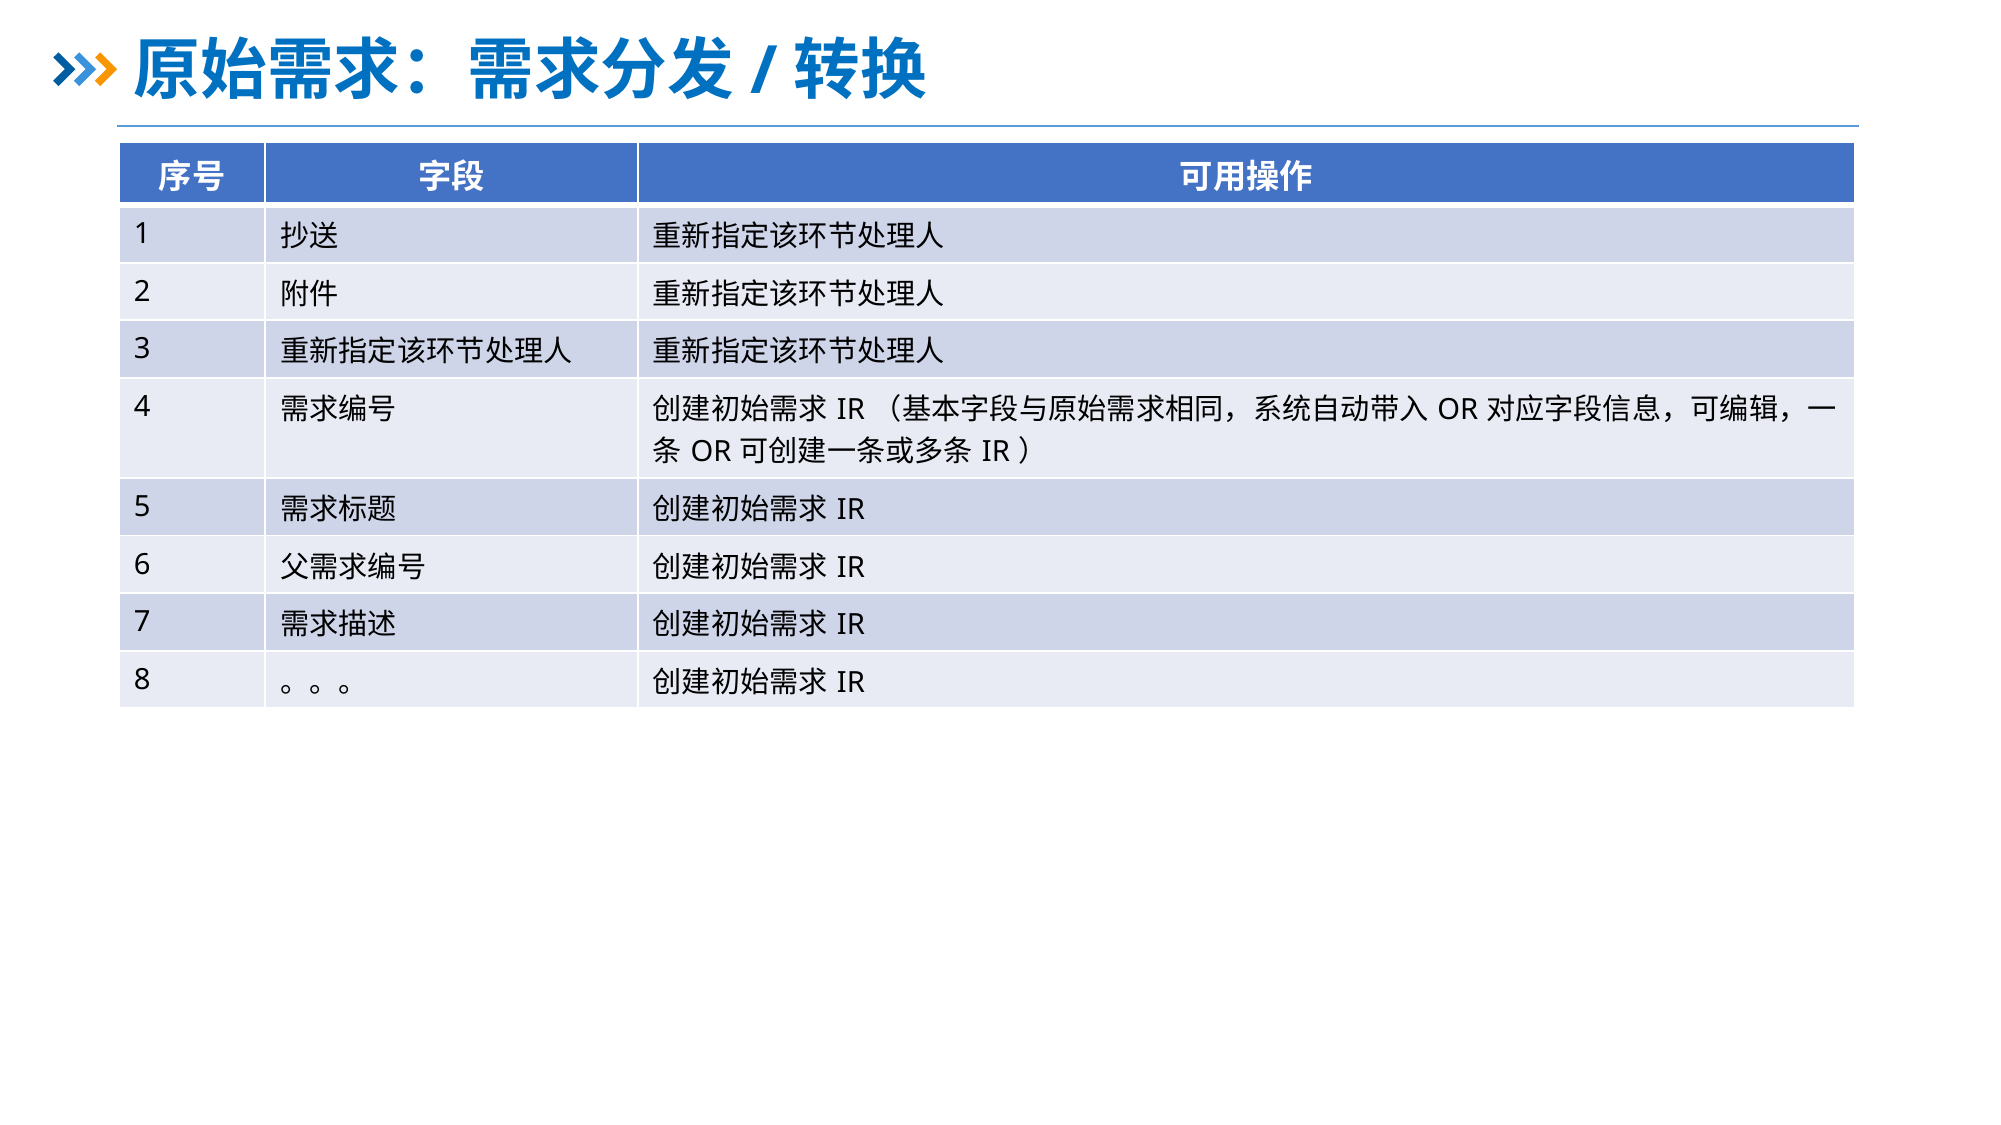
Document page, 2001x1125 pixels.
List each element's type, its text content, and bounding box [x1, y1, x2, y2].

table_cell 创建初始需求IR [639, 479, 1854, 535]
table_cell 6 [120, 536, 264, 592]
table_cell 附件 [266, 264, 637, 319]
table_cell 创建初始需求IR [639, 594, 1854, 650]
title 原始需求：需求分发/转换 [118, 28, 1844, 118]
table_cell 2 [120, 264, 264, 319]
table_cell 4 [120, 379, 264, 477]
table_cell 重新指定该环节处理人 [639, 321, 1854, 377]
table_cell 。。。 [266, 652, 637, 707]
table_cell 1 [120, 208, 264, 262]
table_cell 8 [120, 652, 264, 707]
table_cell 重新指定该环节处理人 [639, 208, 1854, 262]
table_cell 需求编号 [266, 379, 637, 477]
table_cell 创建初始需求IR [639, 652, 1854, 707]
table_cell 重新指定该环节处理人 [266, 321, 637, 377]
table_cell 创建初始需求IR [639, 536, 1854, 592]
table_header 可用操作 [639, 143, 1854, 202]
table_cell 重新指定该环节处理人 [639, 264, 1854, 319]
table_cell 创建初始需求IR（基本字段与原始需求相同，系统自动带入OR对应字段信息，可编辑，一条OR可创建一条或多条IR） [639, 379, 1854, 477]
table_cell 需求标题 [266, 479, 637, 535]
table_cell 7 [120, 594, 264, 650]
table_header 序号 [120, 143, 264, 202]
table_cell 需求描述 [266, 594, 637, 650]
table_cell 父需求编号 [266, 536, 637, 592]
table_cell 5 [120, 479, 264, 535]
table_header 字段 [266, 143, 637, 202]
table_cell 3 [120, 321, 264, 377]
table_cell 抄送 [266, 208, 637, 262]
